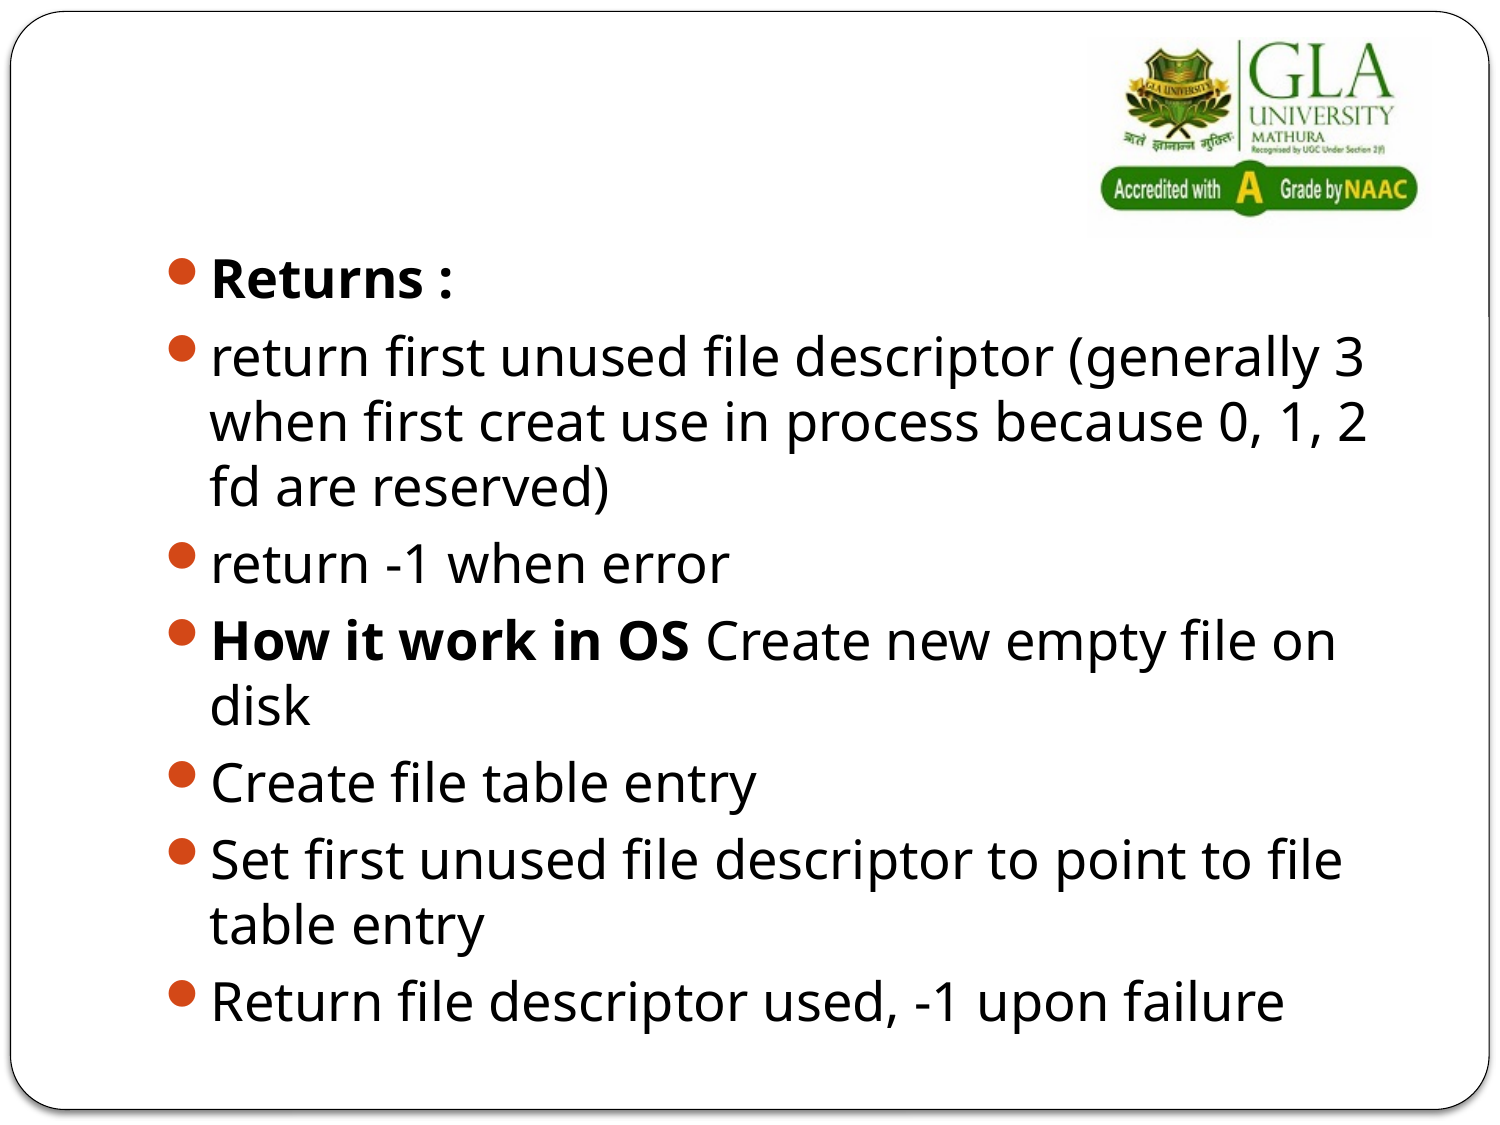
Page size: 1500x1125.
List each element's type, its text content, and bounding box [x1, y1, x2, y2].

picture [1087, 37, 1432, 238]
list Returns : return first unused file descriptor (generally 3 when first creat use in process because 0, 1, 2 fd are reserved) return -1 when error How it work in OS Create new empty file on disk Create file table entry Set first unused file descriptor to point to file table entry Return file descriptor used, -1 upon failure [150, 237, 1425, 988]
